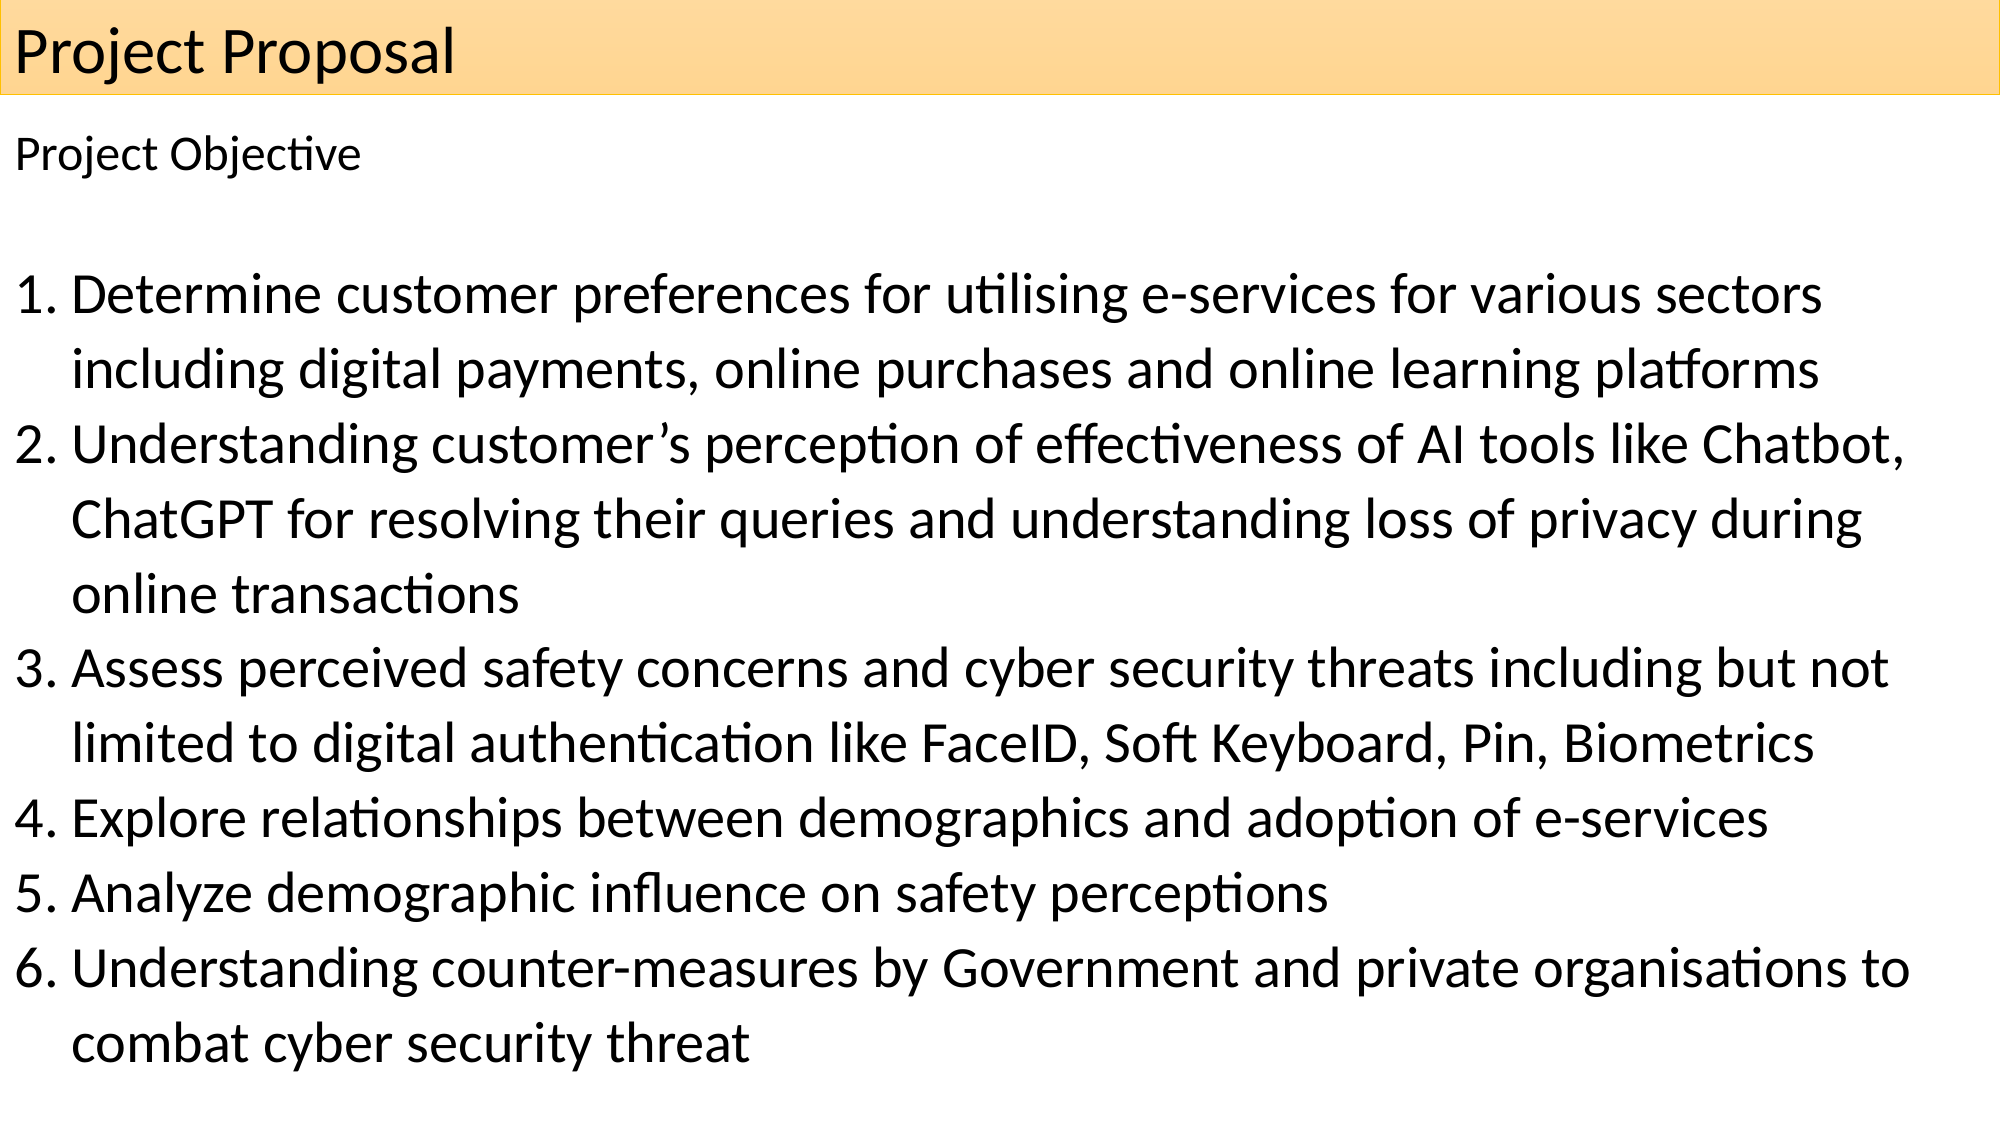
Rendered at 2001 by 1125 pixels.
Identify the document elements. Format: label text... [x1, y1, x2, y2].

text_box Determine customer preferences for utilising e-services for various sectors including digital payments, online purchases and online learning platforms Understanding customer’s perception of effectiveness of AI tools like Chatbot, ChatGPT for resolving their queries and understanding loss of privacy during online transactions Assess perceived safety concerns and cyber security threats including but not limited to digital authentication like FaceID, Soft Keyboard, Pin, Biometrics Explore relationships between demographics and adoption of e-services Analyze demographic influence on safety perceptions Understanding counter-measures by Government and private organisations to combat cyber security threat [0, 243, 1984, 1081]
text_box Project Proposal [0, 0, 2000, 95]
text_box Project Objective [0, 113, 1984, 188]
